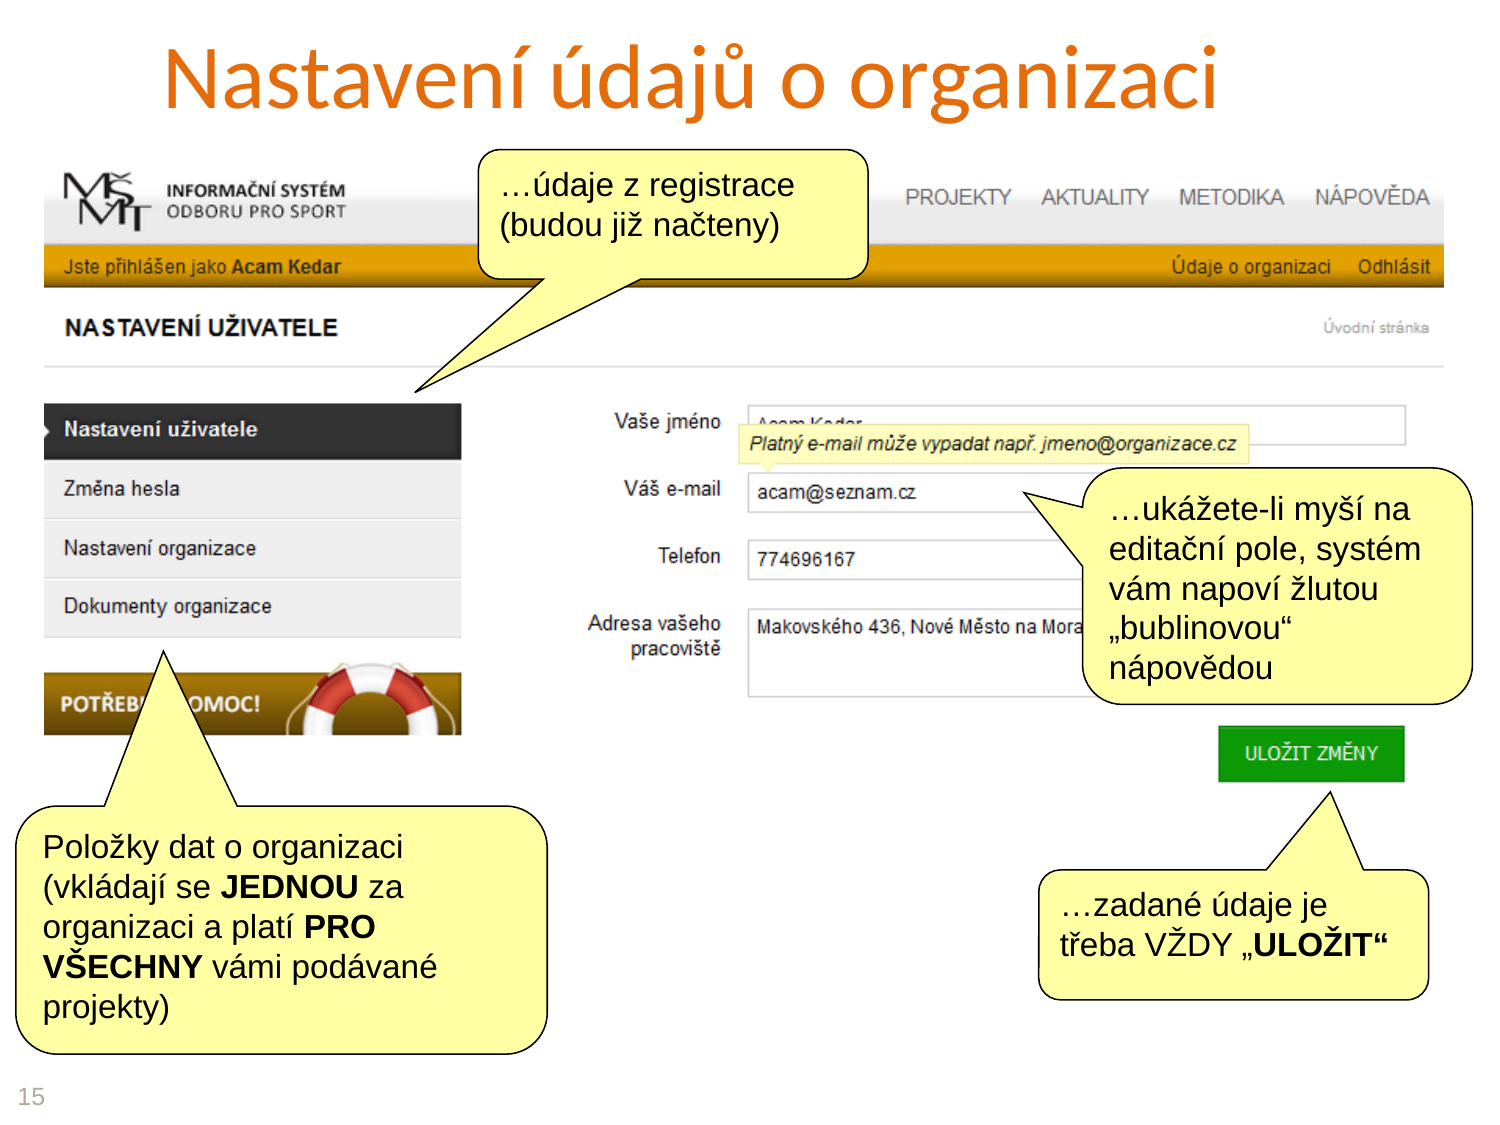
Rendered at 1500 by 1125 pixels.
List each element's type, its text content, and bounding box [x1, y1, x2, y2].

text_box Položky dat o organizaci (vkládají se JEDNOU za organizaci a platí PRO VŠECHNY vámi podávané projekty) [15, 810, 548, 1055]
text_box …zadané údaje je třeba VŽDY „ULOŽIT“ [1038, 832, 1429, 1000]
text_box 15 [0, 1039, 69, 1118]
text_box …ukážete-li myší na editační pole, systém vám napoví žlutou „bublinovou“ nápovědou [1449, 471, 1473, 701]
picture [44, 158, 1444, 823]
text_box …údaje z registrace (budou již načteny) [484, 149, 862, 156]
title Nastavení údajů o organizaci [147, 19, 1341, 126]
